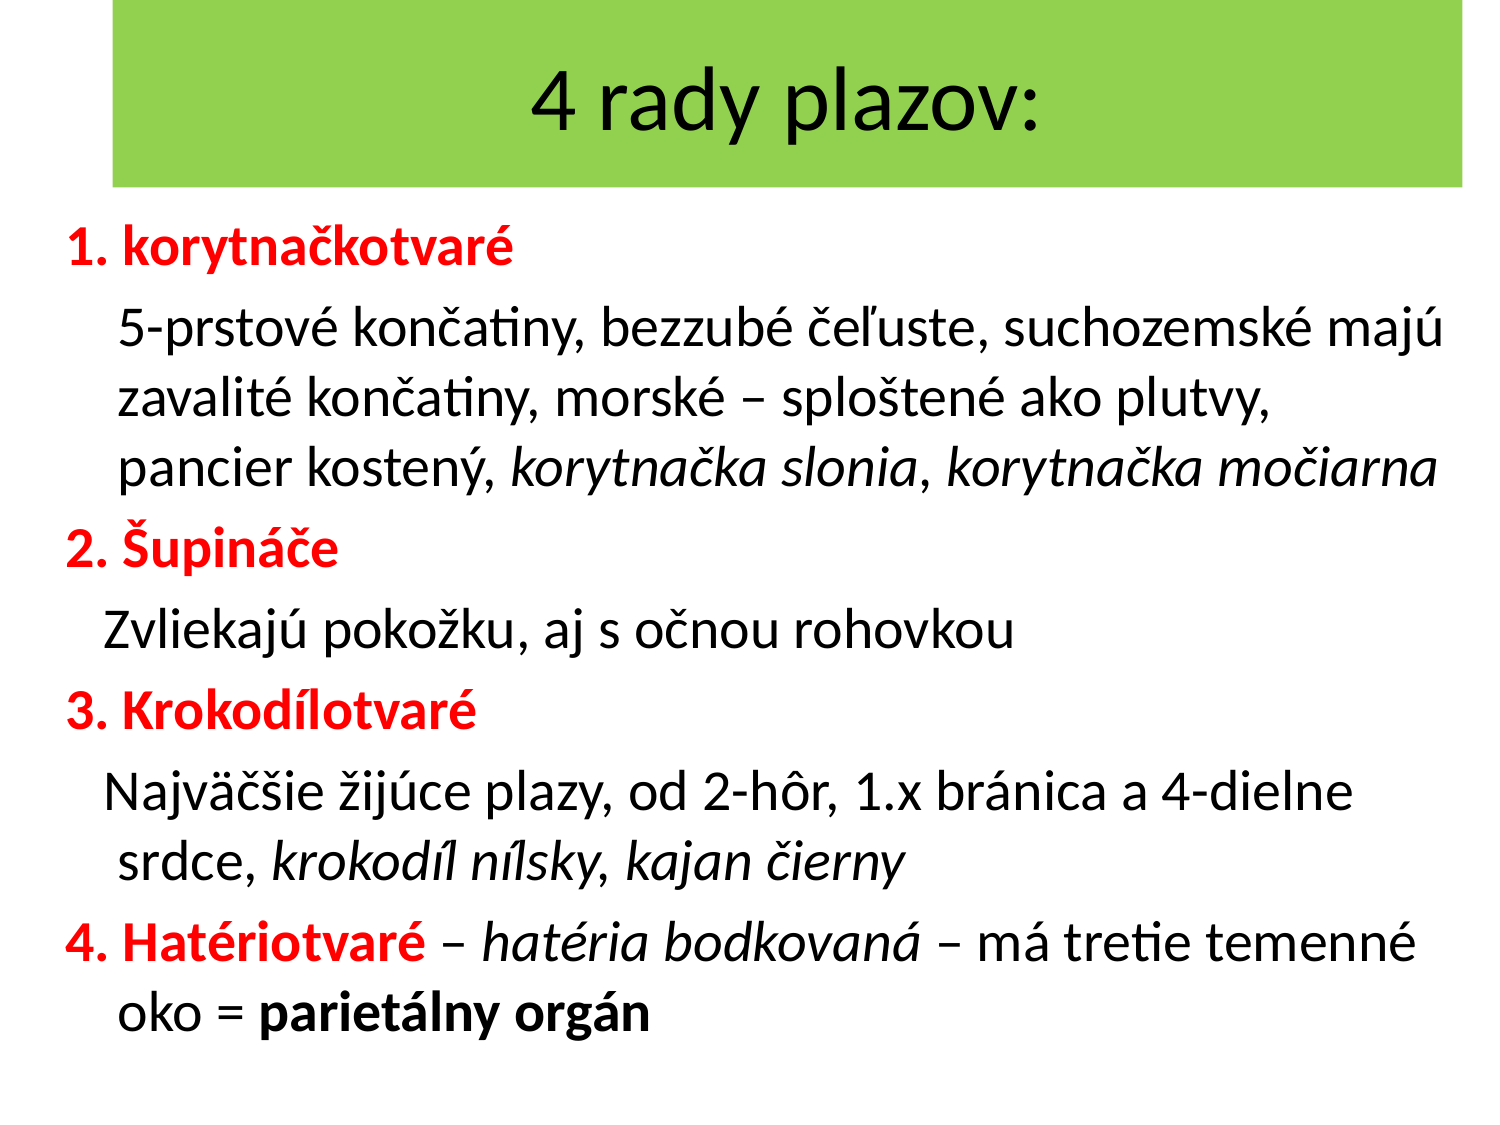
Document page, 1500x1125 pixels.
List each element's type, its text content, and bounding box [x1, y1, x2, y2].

list 1. korytnačkotvaré 5-prstové končatiny, bezzubé čeľuste, suchozemské majú zavalité končatiny, morské – sploštené ako plutvy, pancier kostený, korytnačka slonia, korytnačka močiarna 2. Šupináče Zvliekajú pokožku, aj s očnou rohovkou 3. Krokodílotvaré Najväčšie žijúce plazy, od 2-hôr, 1.x bránica a 4-dielne srdce, krokodíl nílsky, kajan čierny 4. Hatériotvaré – hatéria bodkovaná – má tretie temenné oko = parietálny orgán [50, 200, 1475, 1100]
title 4 rady plazov: [112, 0, 1463, 188]
